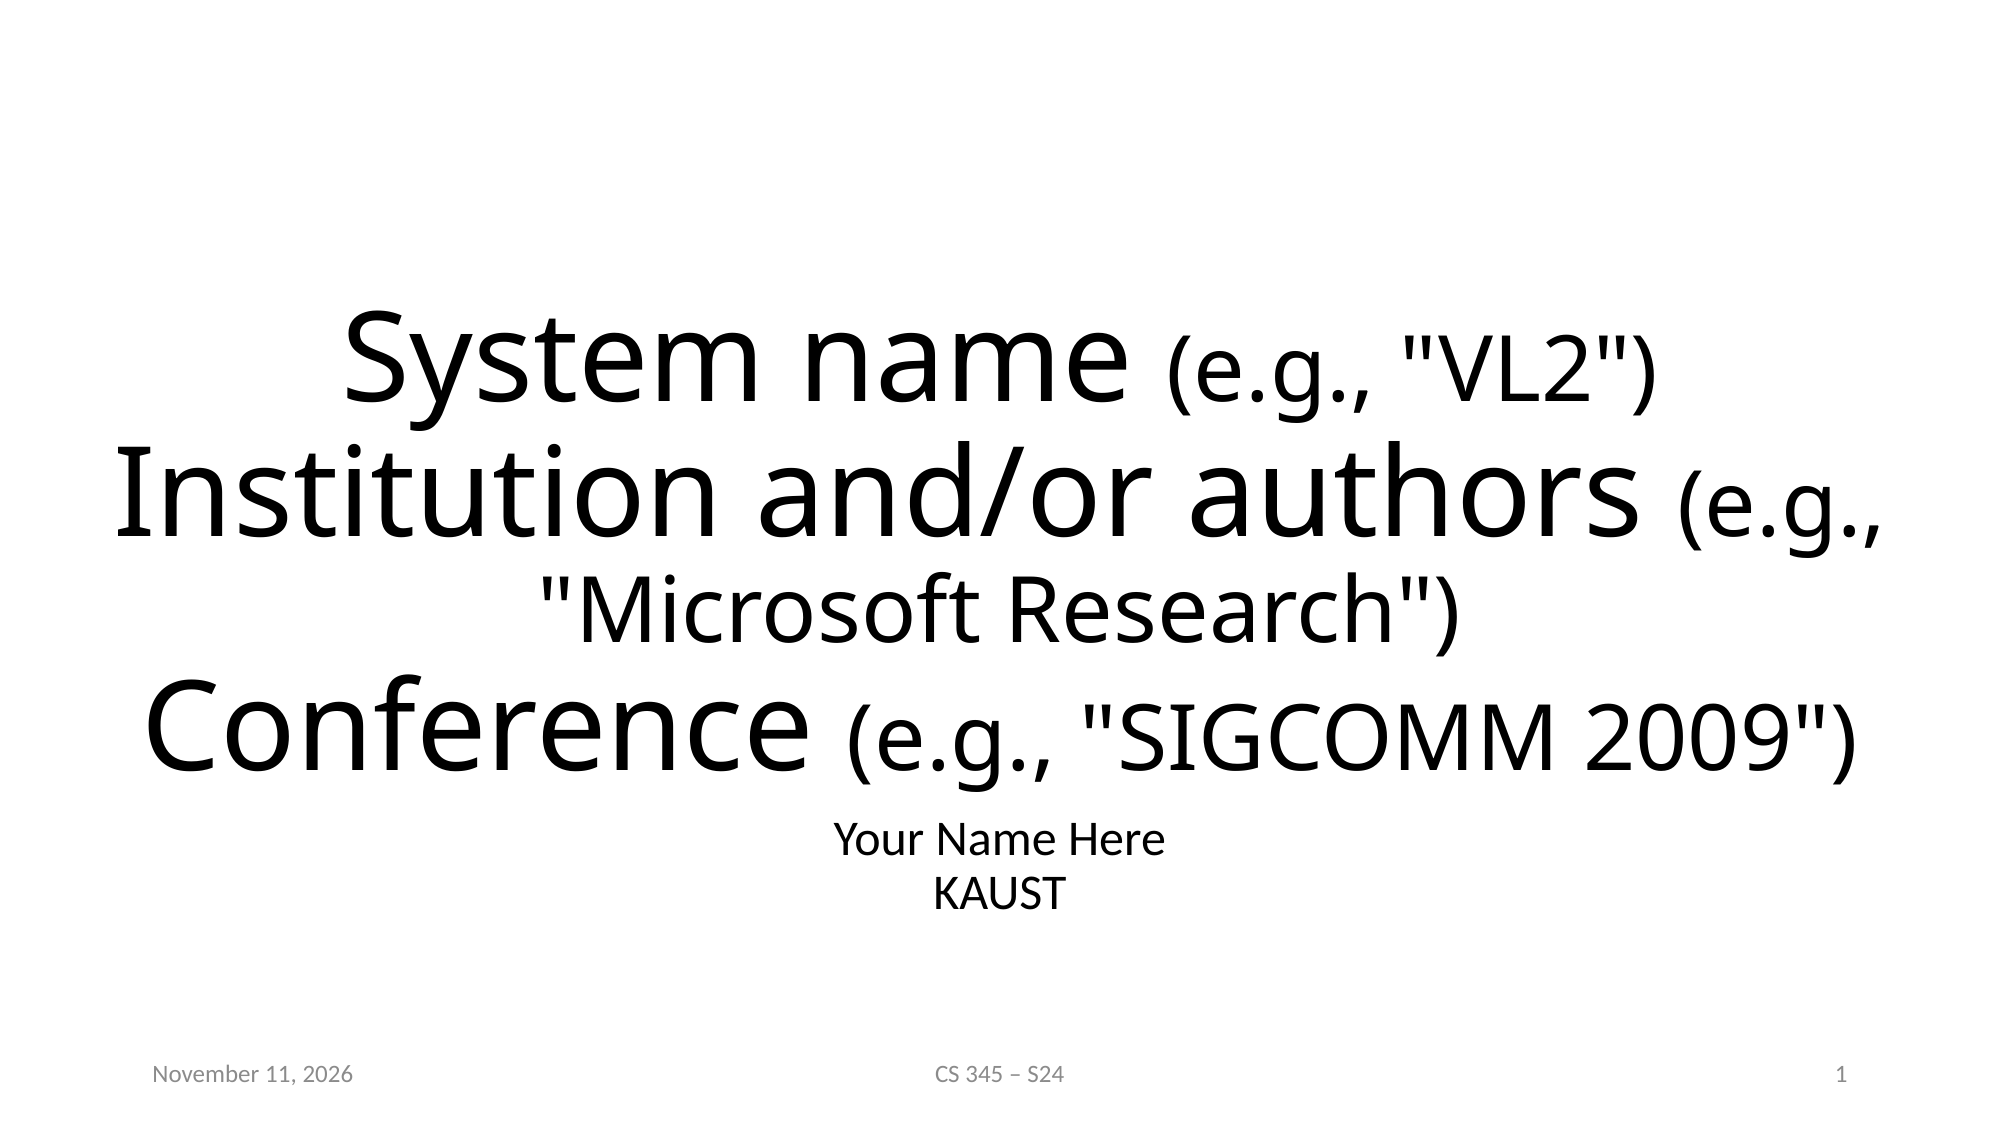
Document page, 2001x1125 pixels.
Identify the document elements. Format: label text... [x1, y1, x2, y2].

subtitle Your Name Here KAUST [249, 805, 1750, 1077]
footer CS 345 – S24 [662, 1042, 1338, 1103]
title System name (e.g., "VL2") Institution and/or authors (e.g., "Microsoft Research") Conference (e.g., "SIGCOMM 2009") [58, 184, 1942, 806]
slide_number 1 [1412, 1042, 1863, 1103]
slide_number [137, 1042, 588, 1103]
